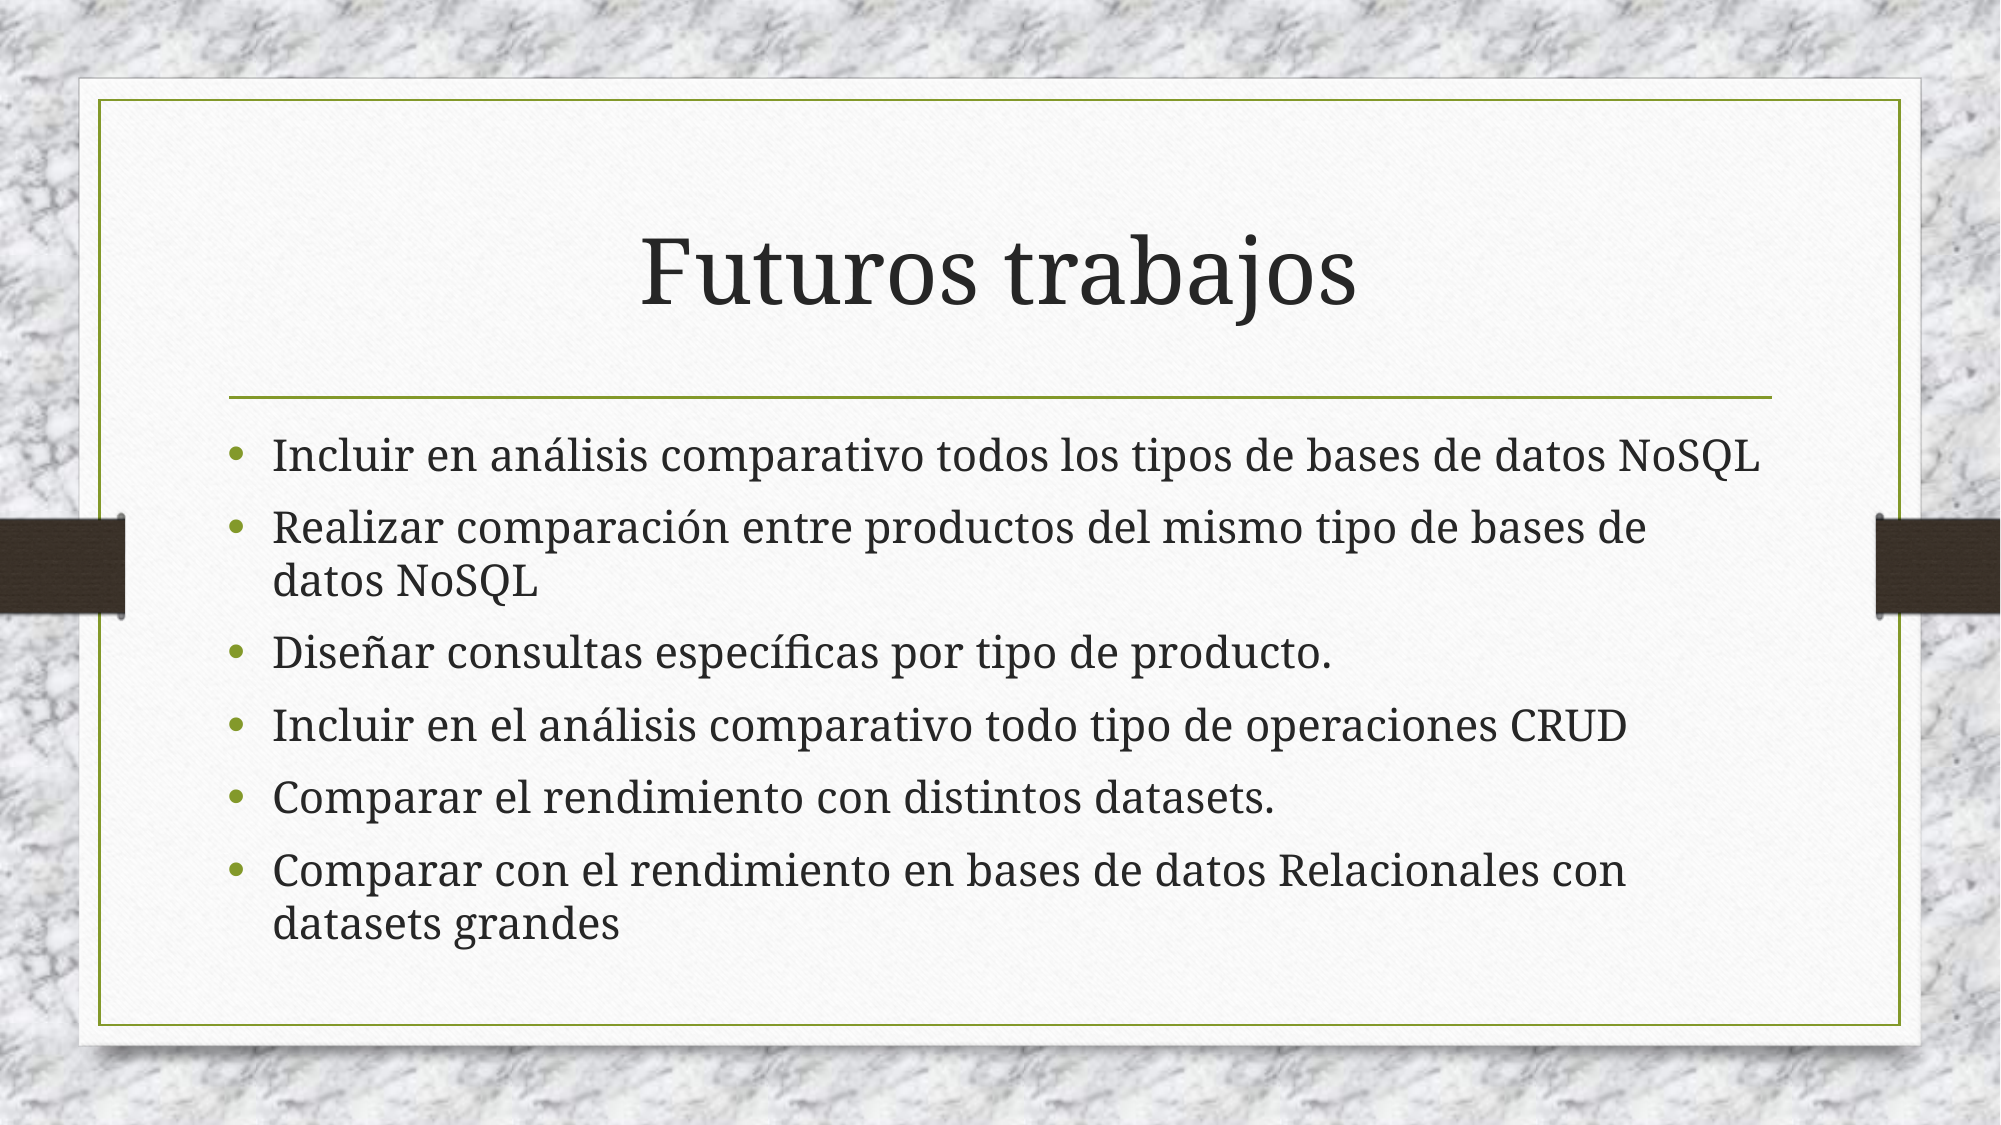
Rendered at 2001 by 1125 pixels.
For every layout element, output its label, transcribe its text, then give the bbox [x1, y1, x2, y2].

list Incluir en análisis comparativo todos los tipos de bases de datos NoSQL Realizar comparación entre productos del mismo tipo de bases de datos NoSQL Diseñar consultas específicas por tipo de producto. Incluir en el análisis comparativo todo tipo de operaciones CRUD Comparar el rendimiento con distintos datasets. Comparar con el rendimiento en bases de datos Relacionales con datasets grandes [212, 419, 1788, 964]
title Futuros trabajos [212, 161, 1788, 375]
picture [0, 0, 2001, 1125]
